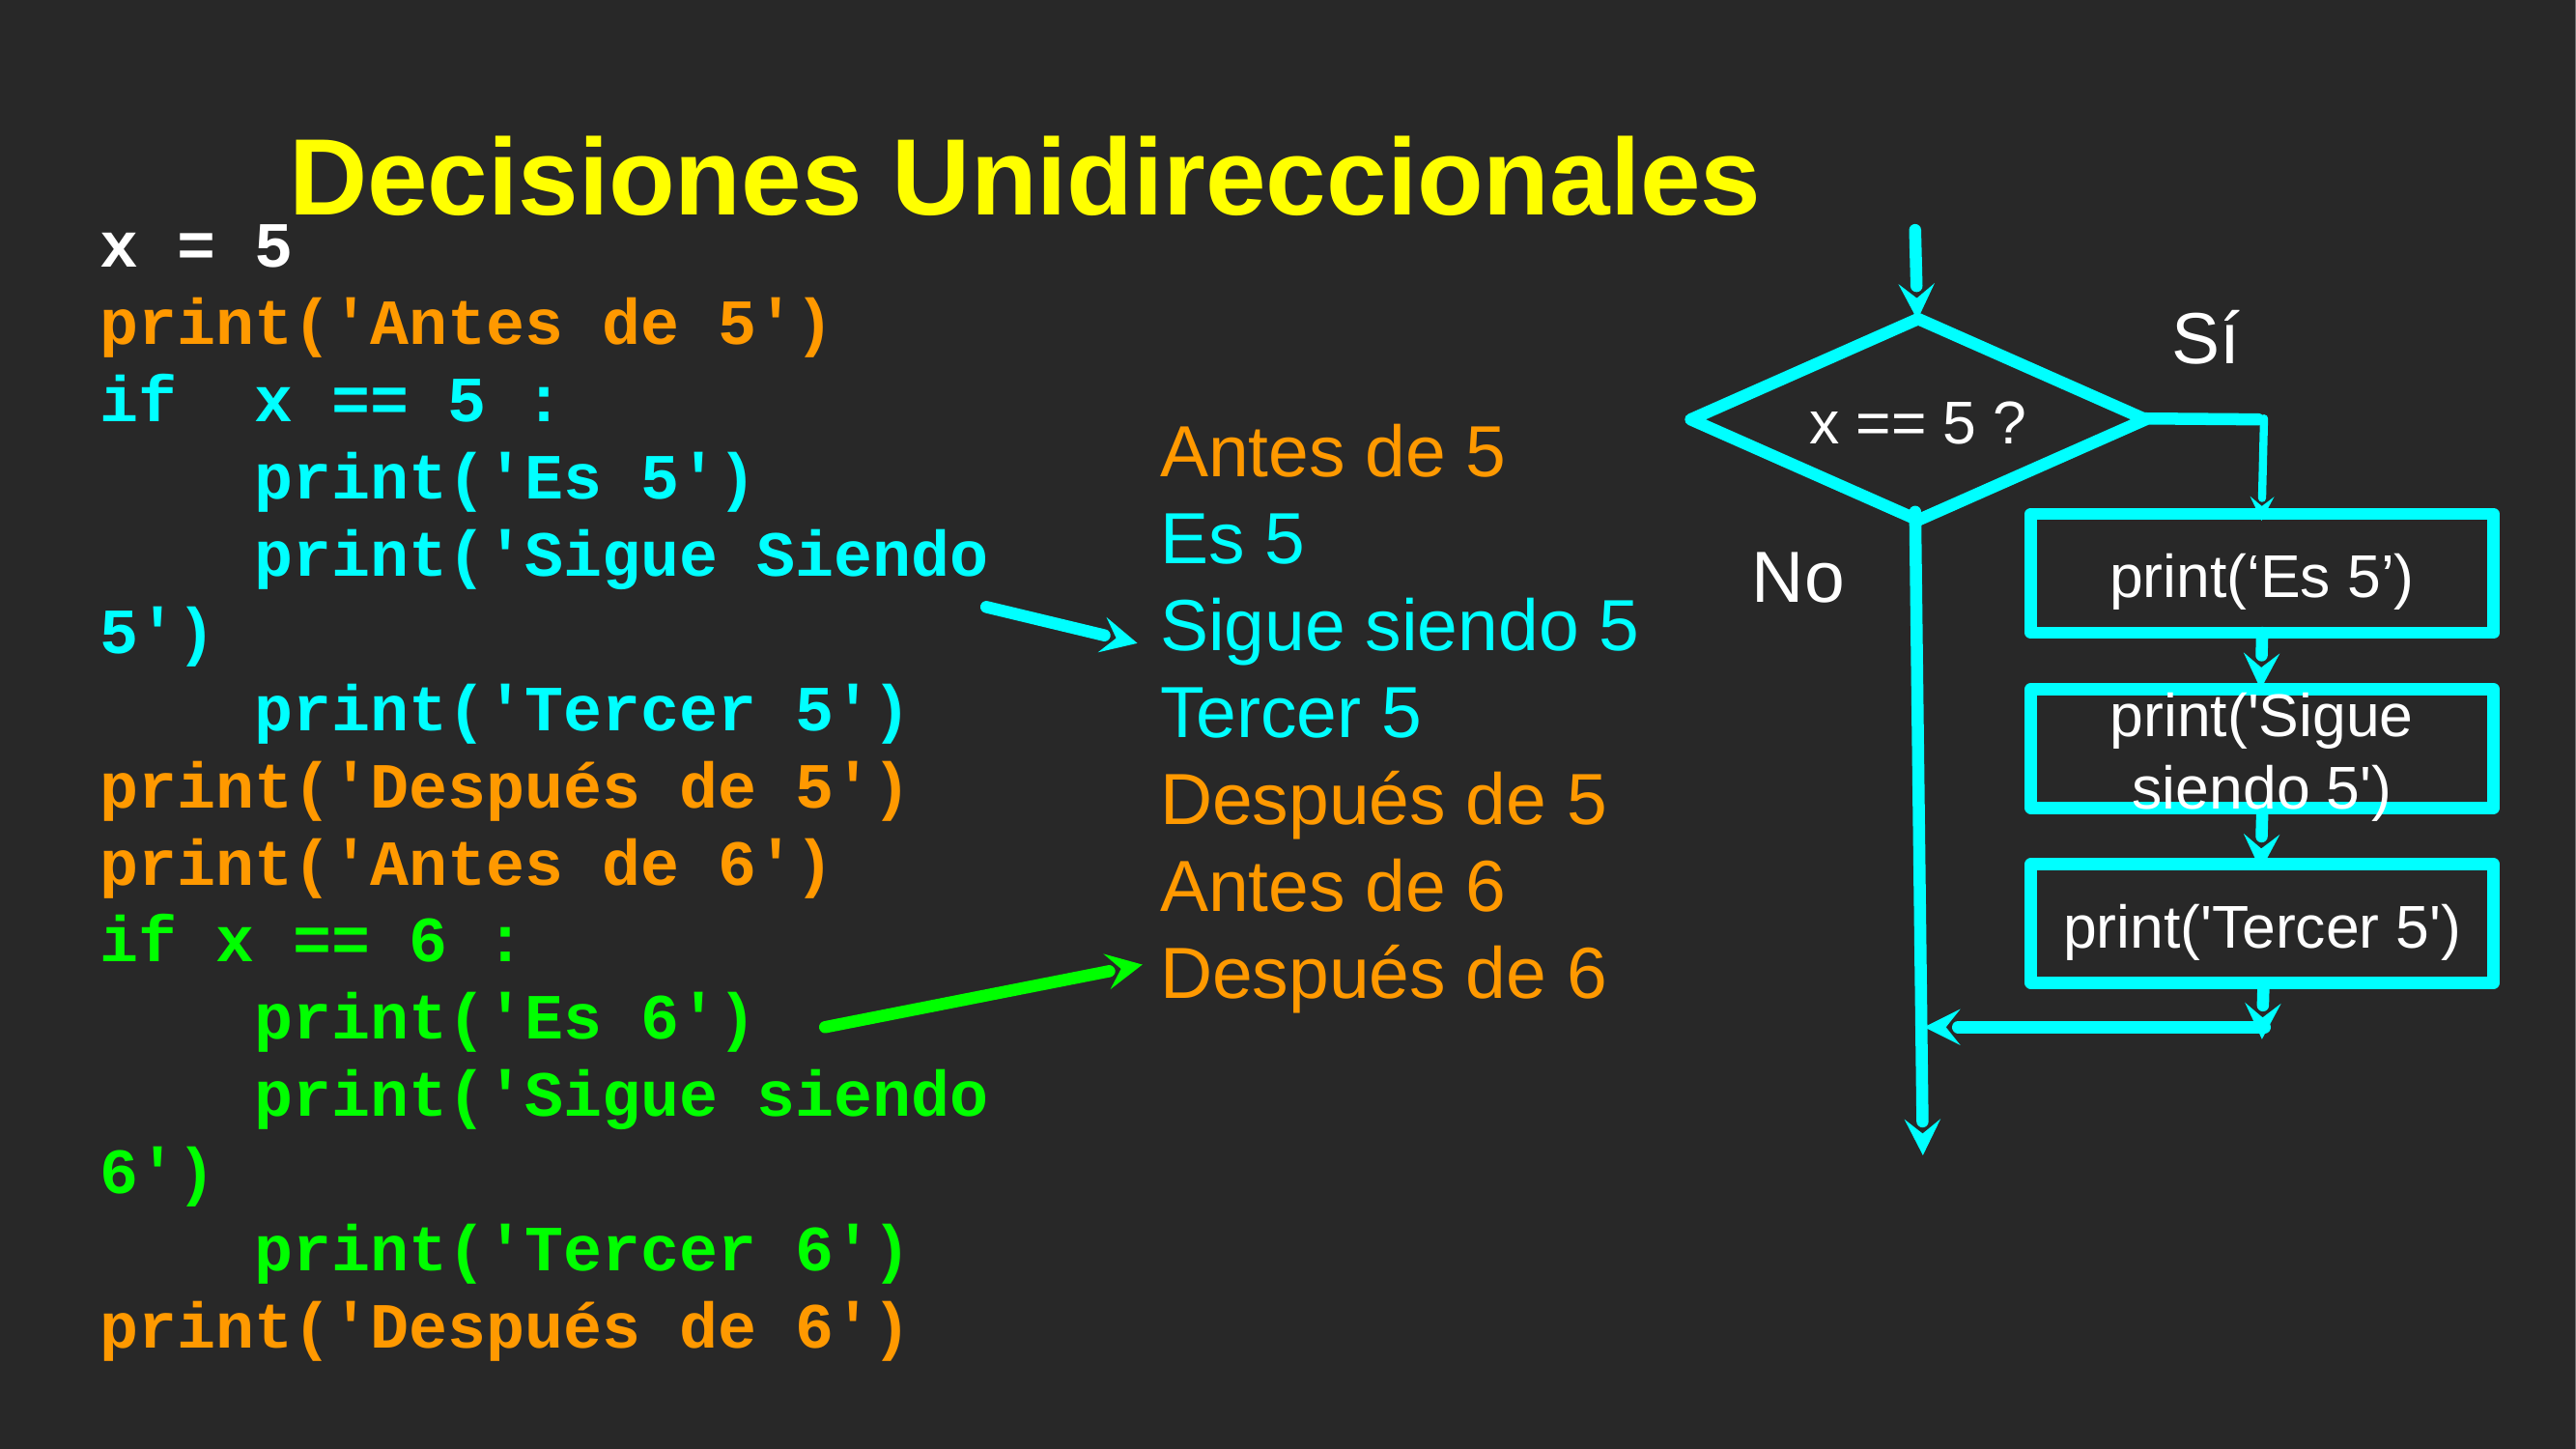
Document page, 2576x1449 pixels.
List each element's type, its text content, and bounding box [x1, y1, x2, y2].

title Decisiones Unidireccionales [210, 86, 1842, 257]
text_box Antes de 5 Es 5 Sigue siendo 5 Tercer 5 Después de 5 Antes de 6 Después de 6 [1160, 402, 1674, 1275]
text_box No [1741, 524, 1856, 623]
text_box x = 5 print('Antes de 5') if x == 5 : print('Es 5') print('Sigue Siendo 5') print('Tercer 5') print('Después de 5') print('Antes de 6') if x == 6 : print('Es 6') print('Sigue siendo 6') print('Tercer 6') print('Después de 6') [99, 266, 1005, 1297]
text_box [1914, 229, 1918, 321]
text_box print('Sigue siendo 5') [2030, 689, 2494, 809]
text_box Sí [2117, 285, 2295, 384]
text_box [2261, 417, 2265, 522]
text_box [986, 607, 1138, 643]
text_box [824, 964, 1143, 1028]
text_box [1914, 511, 1924, 1156]
text_box x == 5 ? [1690, 320, 2138, 517]
text_box print('Tercer 5') [2030, 864, 2494, 983]
text_box print(‘Es 5’) [2030, 514, 2494, 634]
